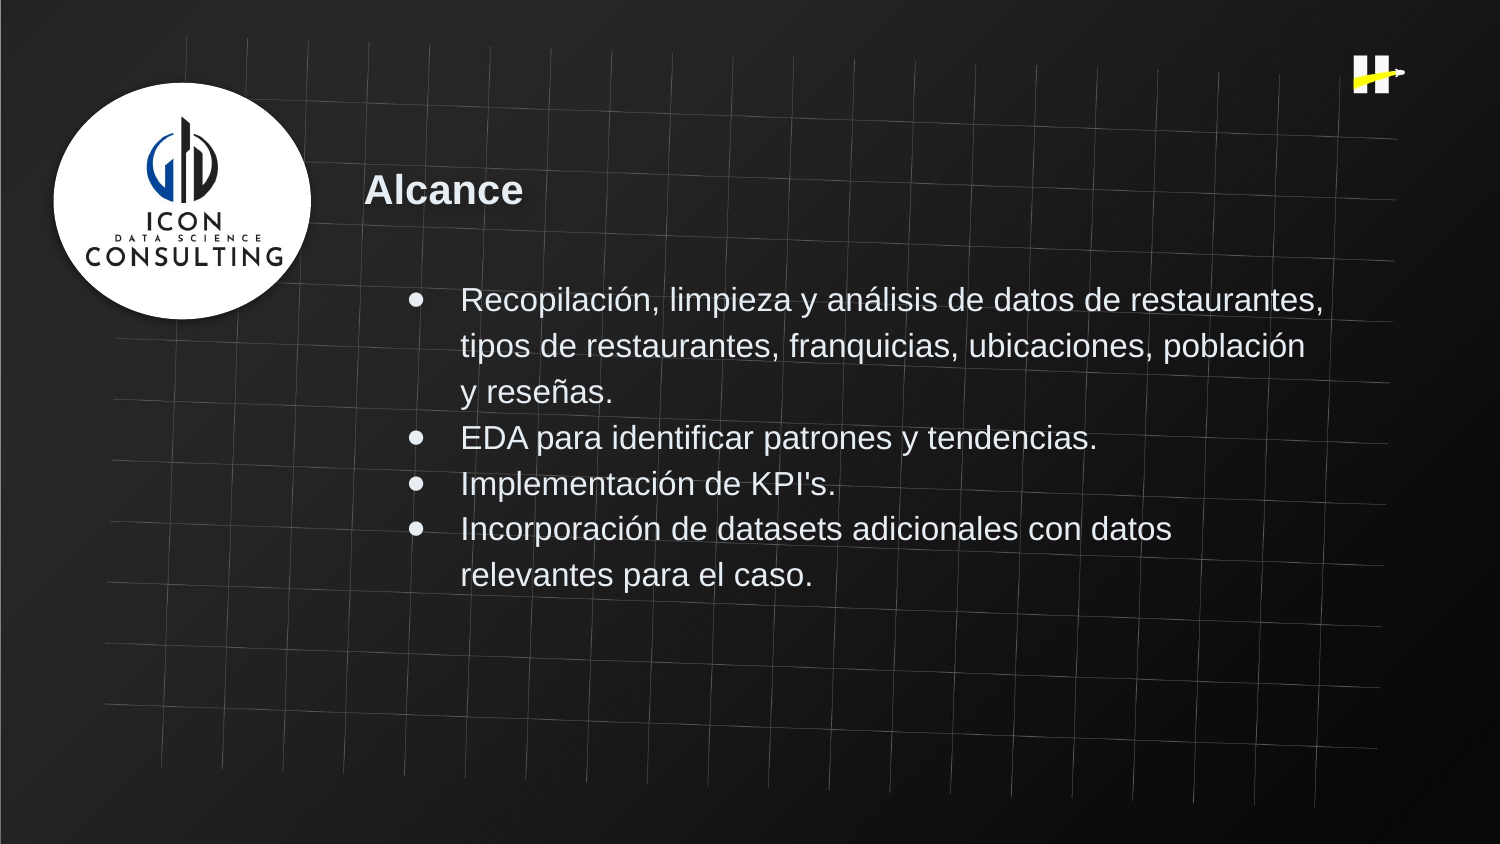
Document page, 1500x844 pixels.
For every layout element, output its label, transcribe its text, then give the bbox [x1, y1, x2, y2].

text_box Alcance [331, 124, 1266, 240]
text_box Recopilación, limpieza y análisis de datos de restaurantes, tipos de restaurantes, franquicias, ubicaciones, población y reseñas. EDA para identificar patrones y tendencias. Implementación de KPI's. Incorporación de datasets adicionales con datos relevantes para el caso. [370, 257, 1343, 771]
picture [0, 0, 1500, 844]
